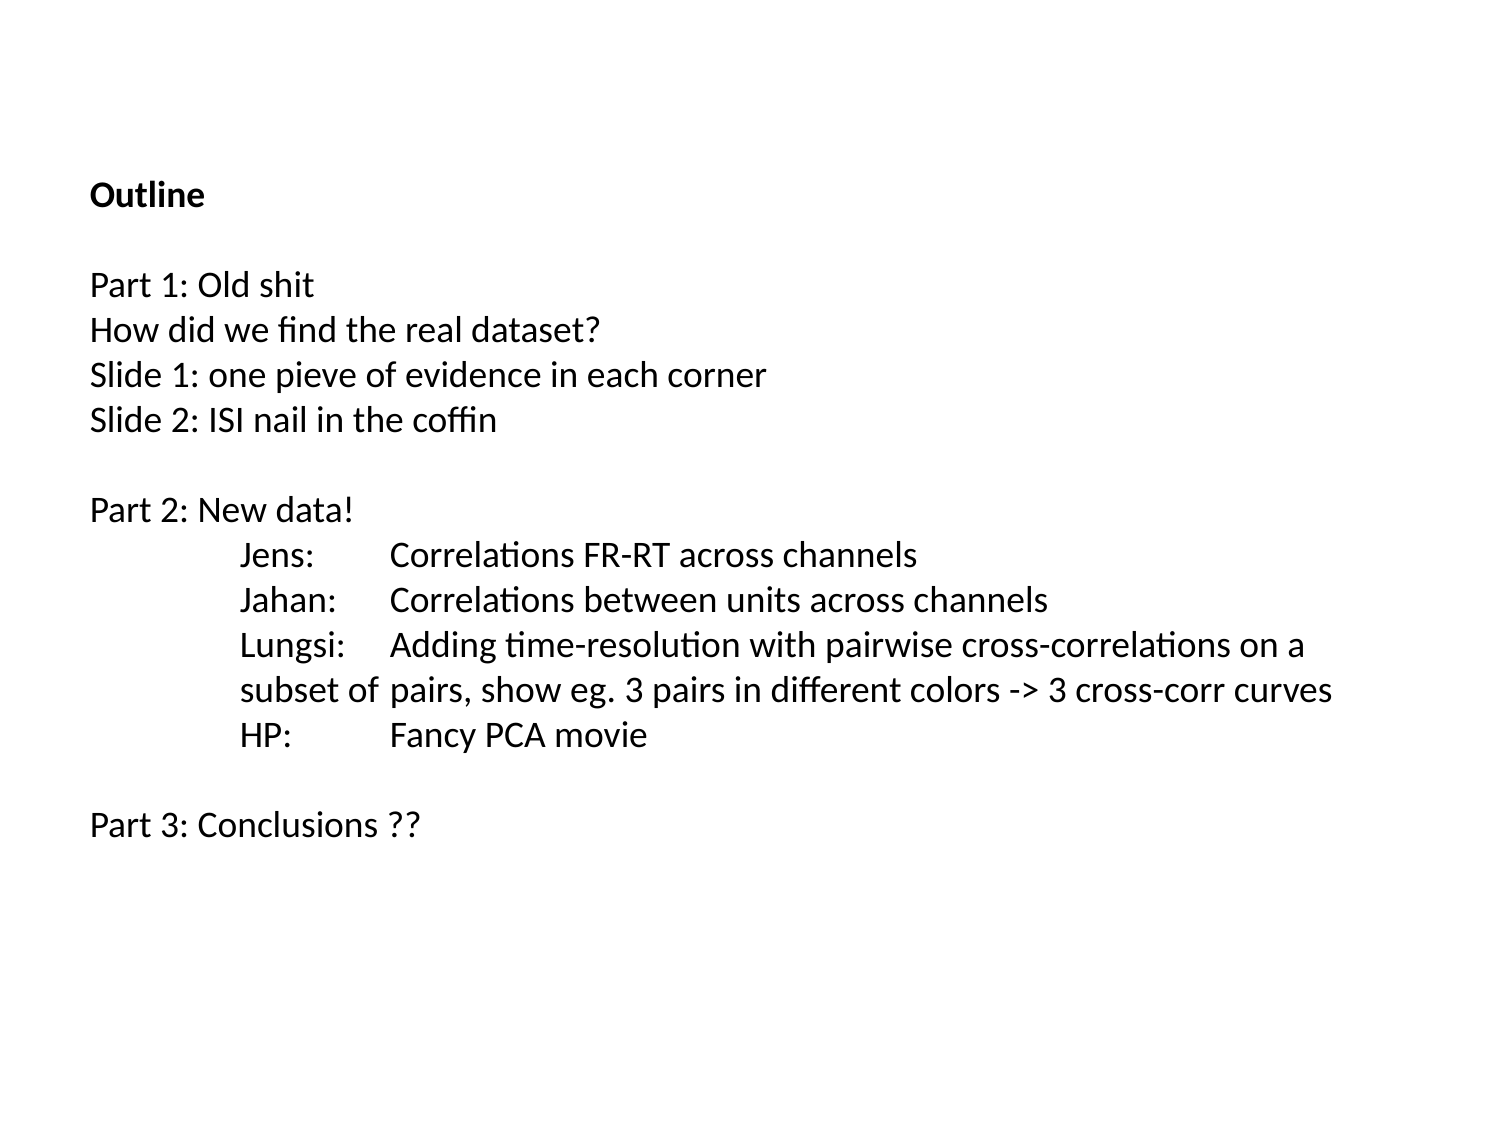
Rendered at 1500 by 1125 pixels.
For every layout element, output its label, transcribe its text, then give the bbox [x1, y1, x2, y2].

text_box Outline Part 1: Old shit How did we find the real dataset? Slide 1: one pieve of evidence in each corner Slide 2: ISI nail in the coffin Part 2: New data! Jens: Correlations FR-RT across channels Jahan: Correlations between units across channels Lungsi: Adding time-resolution with pairwise cross-correlations on a subset of pairs, show eg. 3 pairs in different colors -> 3 cross-corr curves HP: Fancy PCA movie Part 3: Conclusions ?? [75, 162, 1375, 853]
